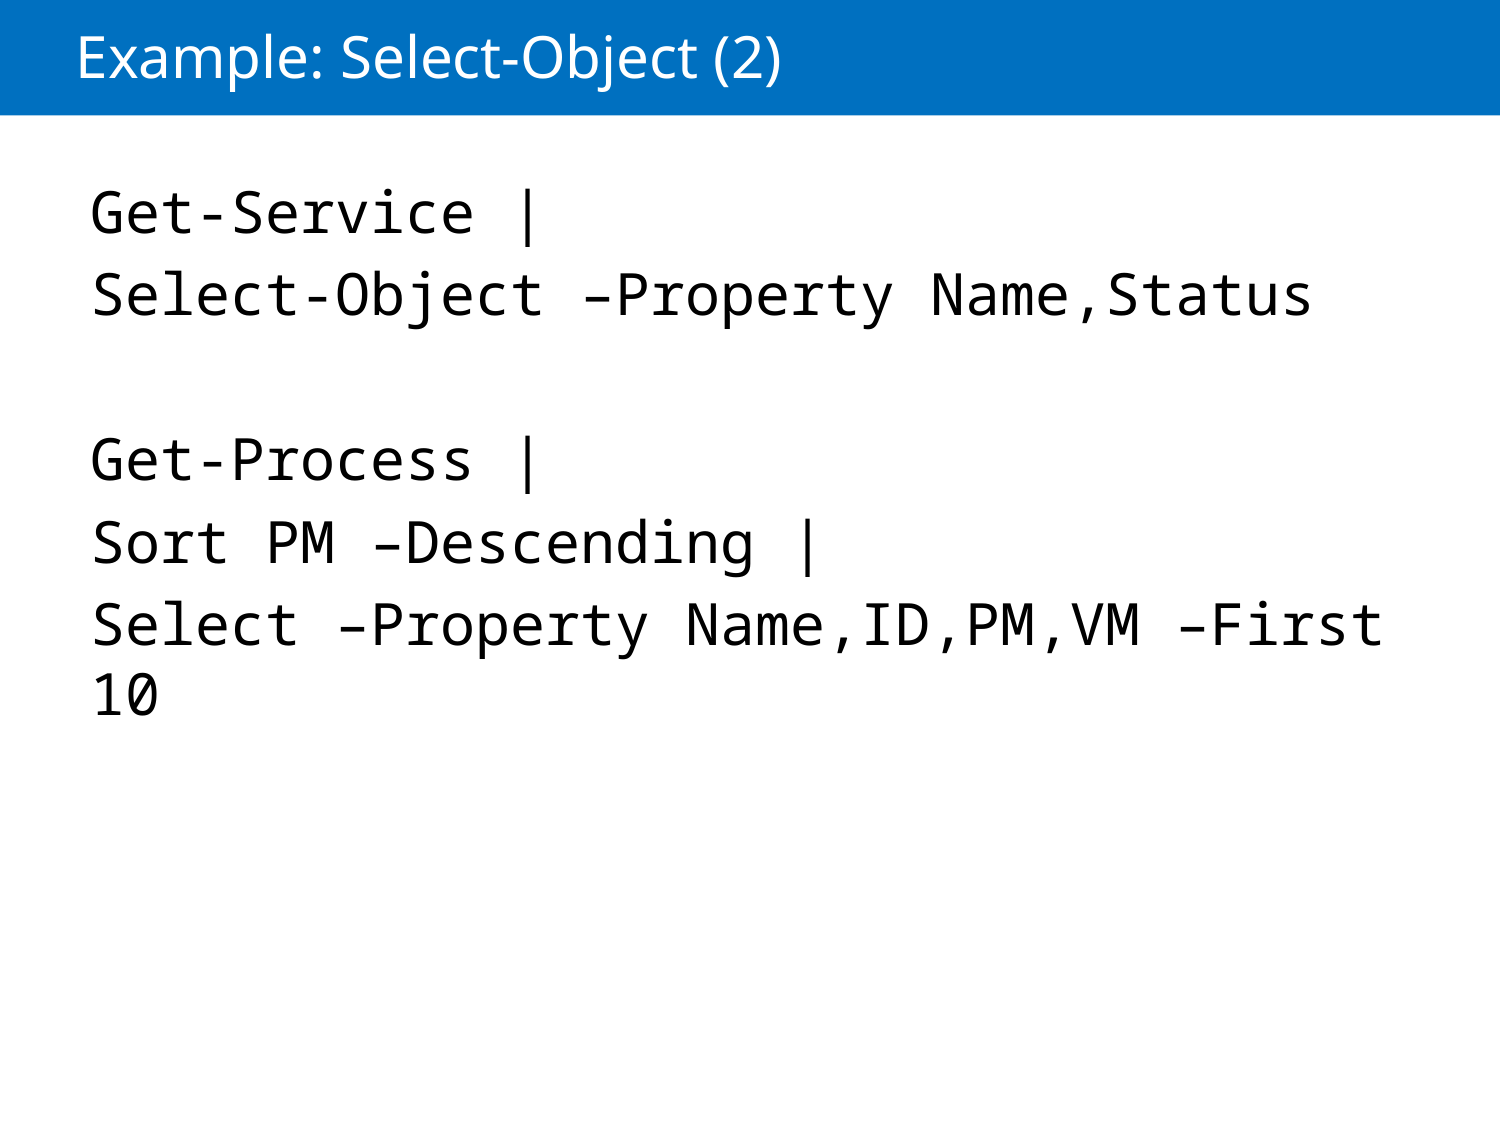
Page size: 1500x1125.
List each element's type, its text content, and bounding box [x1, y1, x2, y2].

title Example: Select-Object (2) [75, 0, 1351, 122]
text_box Get-Service | Select-Object –Property Name,Status Get-Process | Sort PM –Descending | Select –Property Name,ID,PM,VM –First 10 [75, 167, 1408, 1012]
